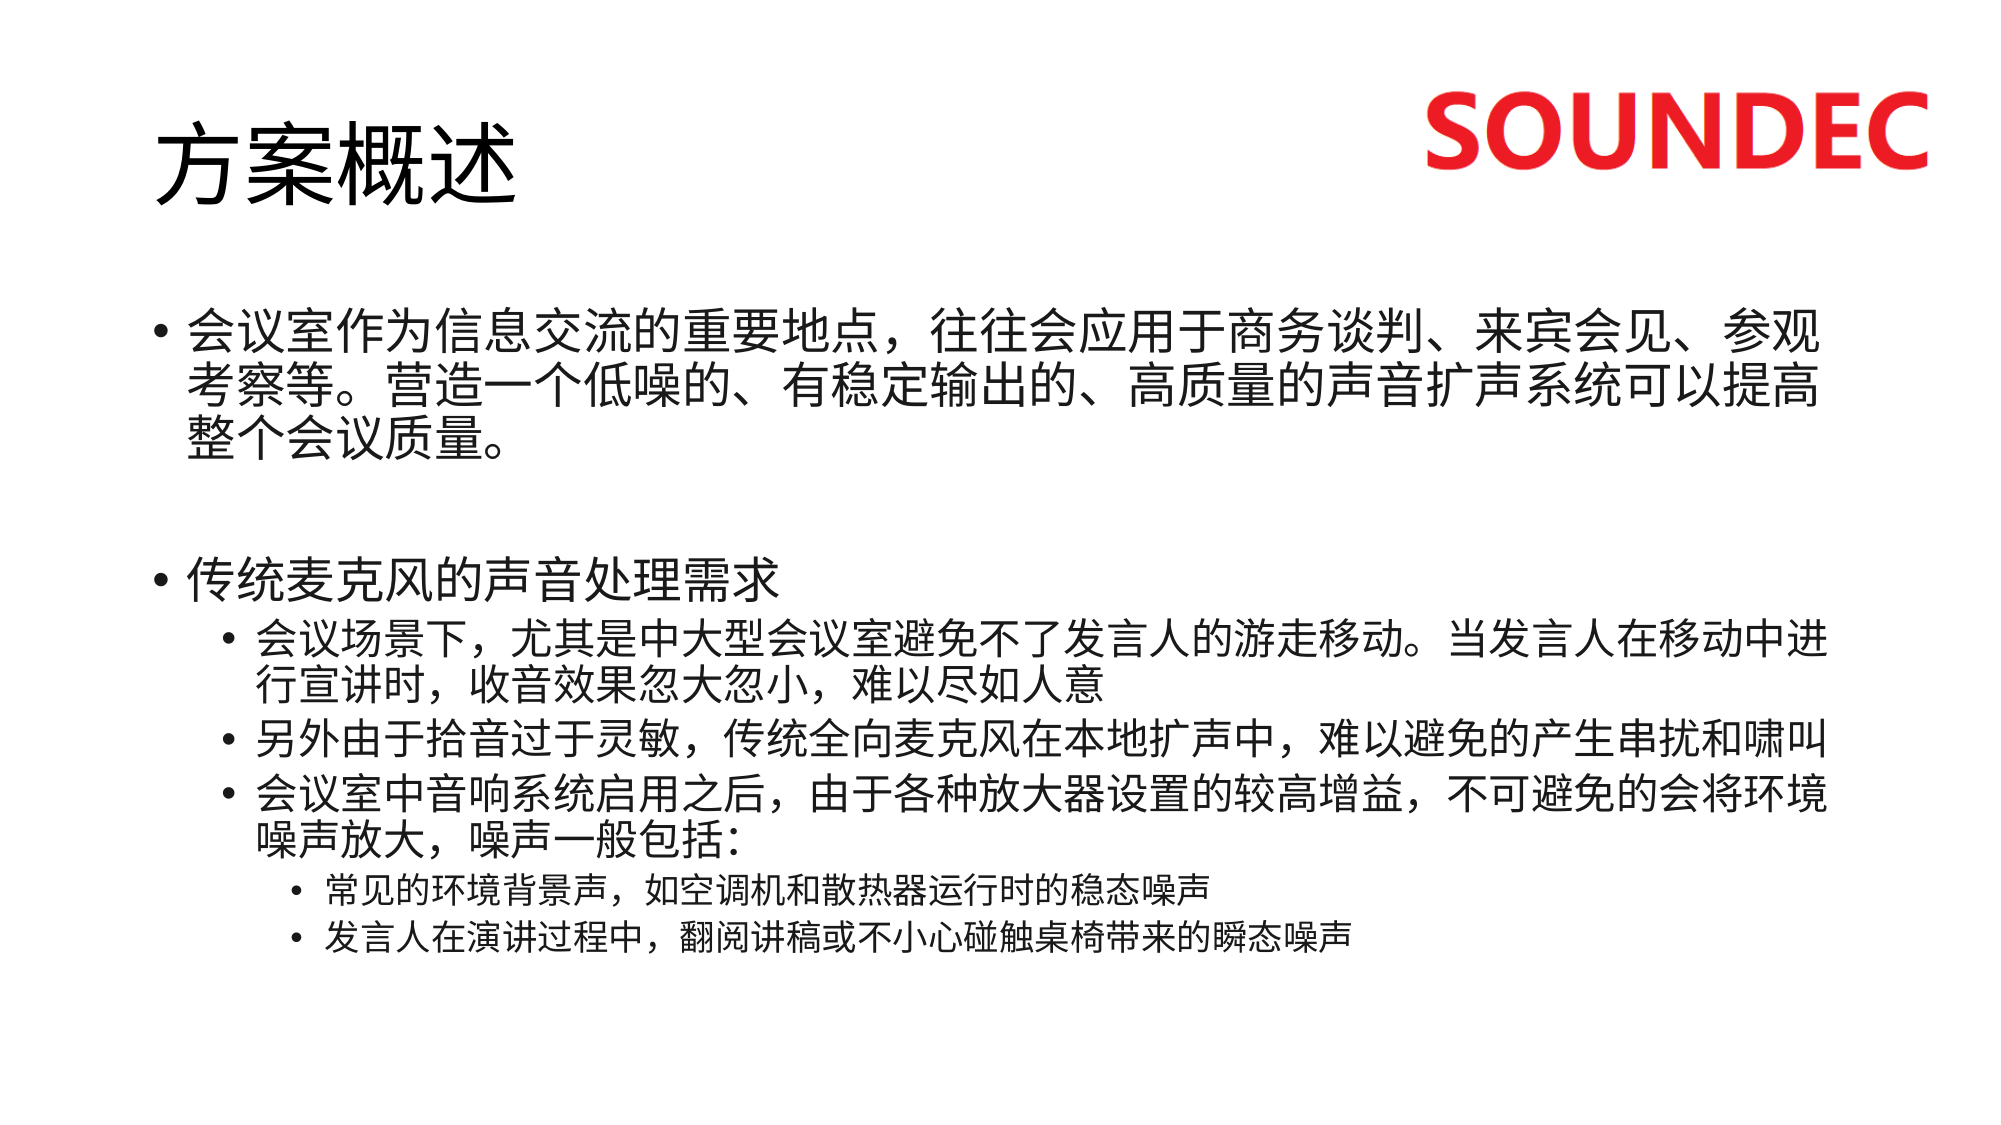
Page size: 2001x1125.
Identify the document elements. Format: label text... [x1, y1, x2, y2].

picture [1412, 32, 1946, 206]
list 会议室作为信息交流的重要地点，往往会应用于商务谈判、来宾会见、参观考察等。营造一个低噪的、有稳定输出的、高质量的声音扩声系统可以提高整个会议质量。 传统麦克风的声音处理需求 会议场景下，尤其是中大型会议室避免不了发言人的游走移动。当发言人在移动中进行宣讲时，收音效果忽大忽小，难以尽如人意 另外由于拾音过于灵敏，传统全向麦克风在本地扩声中，难以避免的产生串扰和啸叫 会议室中音响系统启用之后，由于各种放大器设置的较高增益，不可避免的会将环境噪声放大，噪声一般包括： 常见的环境背景声，如空调机和散热器运行时的稳态噪声 发言人在演讲过程中，翻阅讲稿或不小心碰触桌椅带来的瞬态噪声 [137, 299, 1863, 1014]
title 方案概述 [137, 59, 1863, 278]
